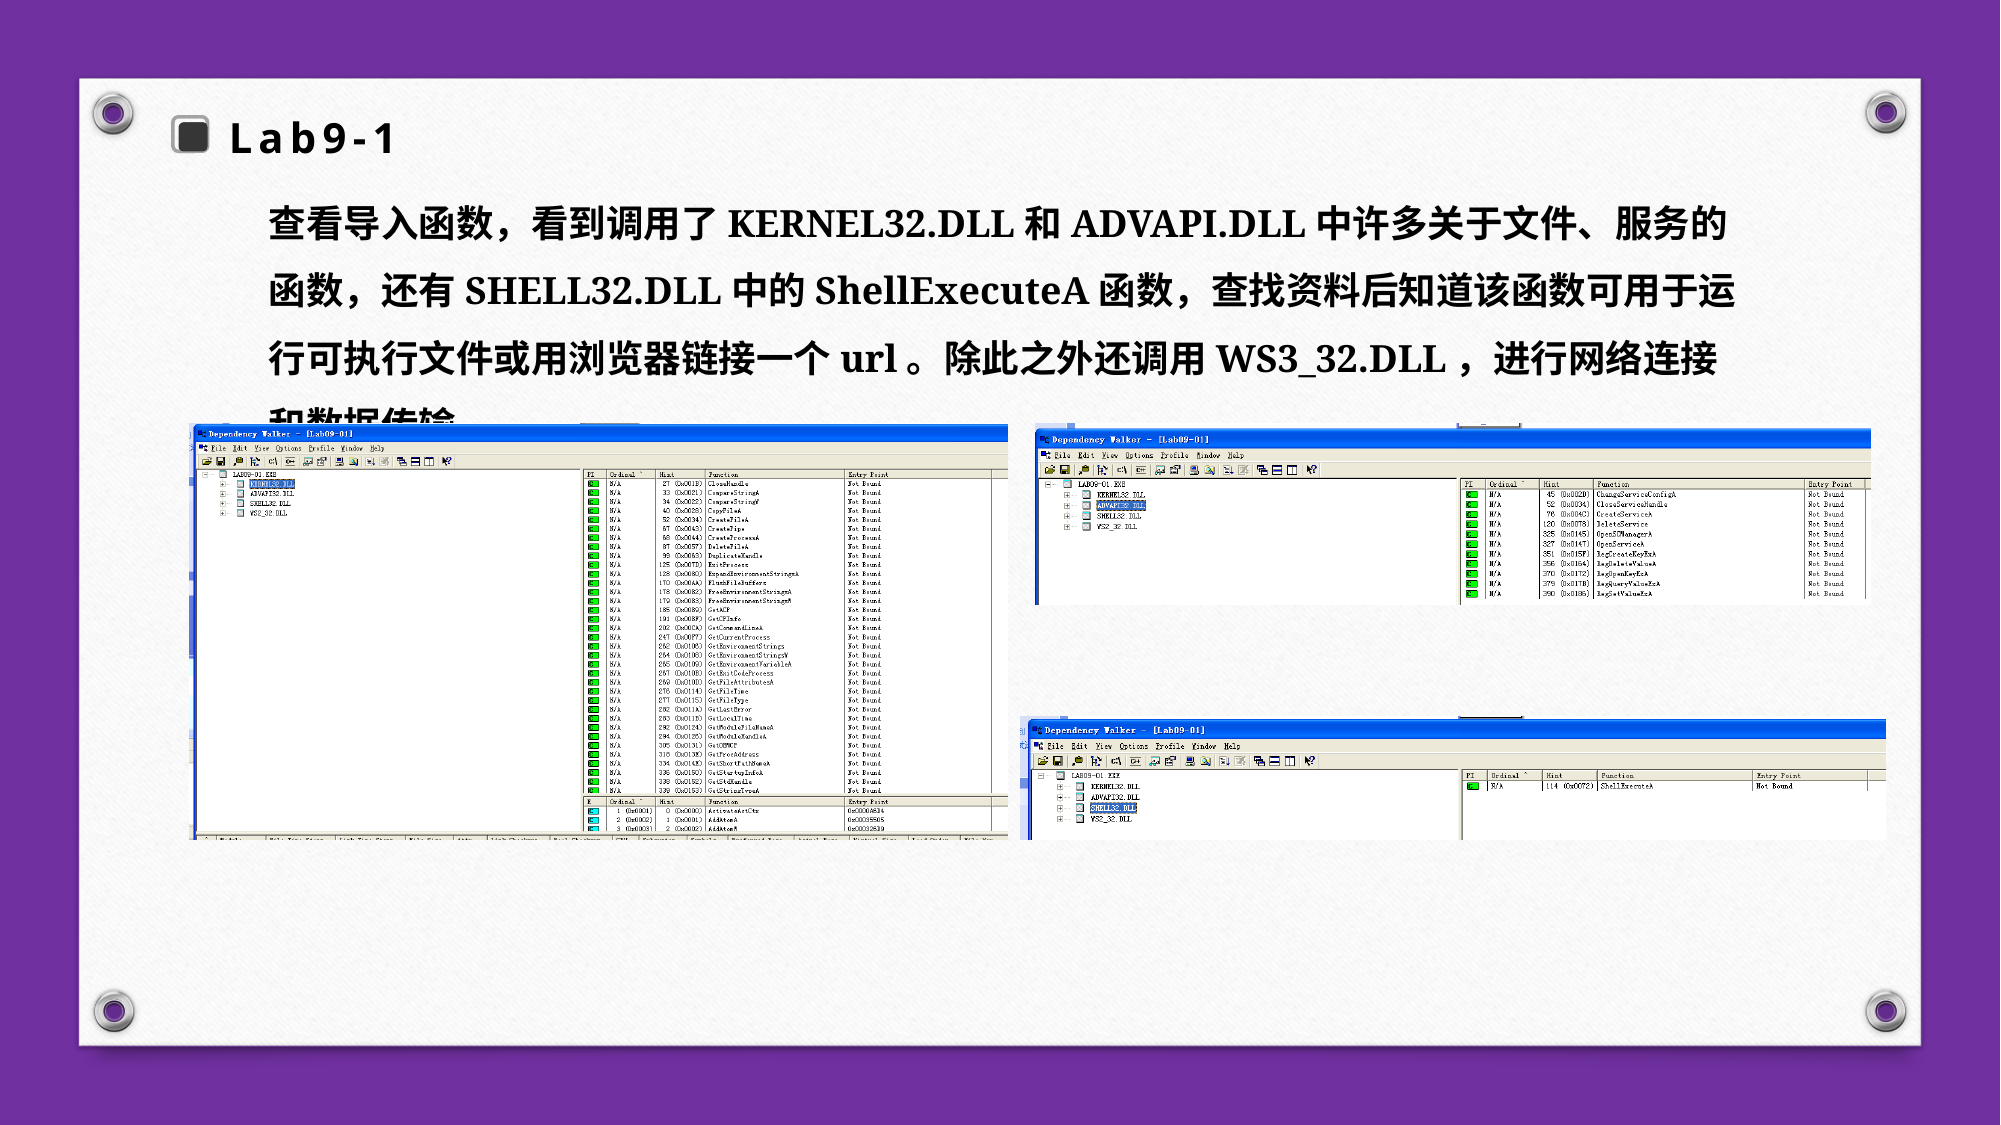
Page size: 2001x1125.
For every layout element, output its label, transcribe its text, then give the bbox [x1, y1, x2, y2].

picture [0, 0, 2000, 1125]
text_box 查看导入函数，看到调用了KERNEL32.DLL和ADVAPI.DLL中许多关于文件、服务的函数，还有SHELL32.DLL中的ShellExecuteA函数，查找资料后知道该函数可用于运行可执行文件或用浏览器链接一个url。除此之外还调用WS3_32.DLL，进行网络连接和数据传输。 [253, 169, 1752, 455]
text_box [172, 116, 208, 152]
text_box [172, 103, 612, 170]
